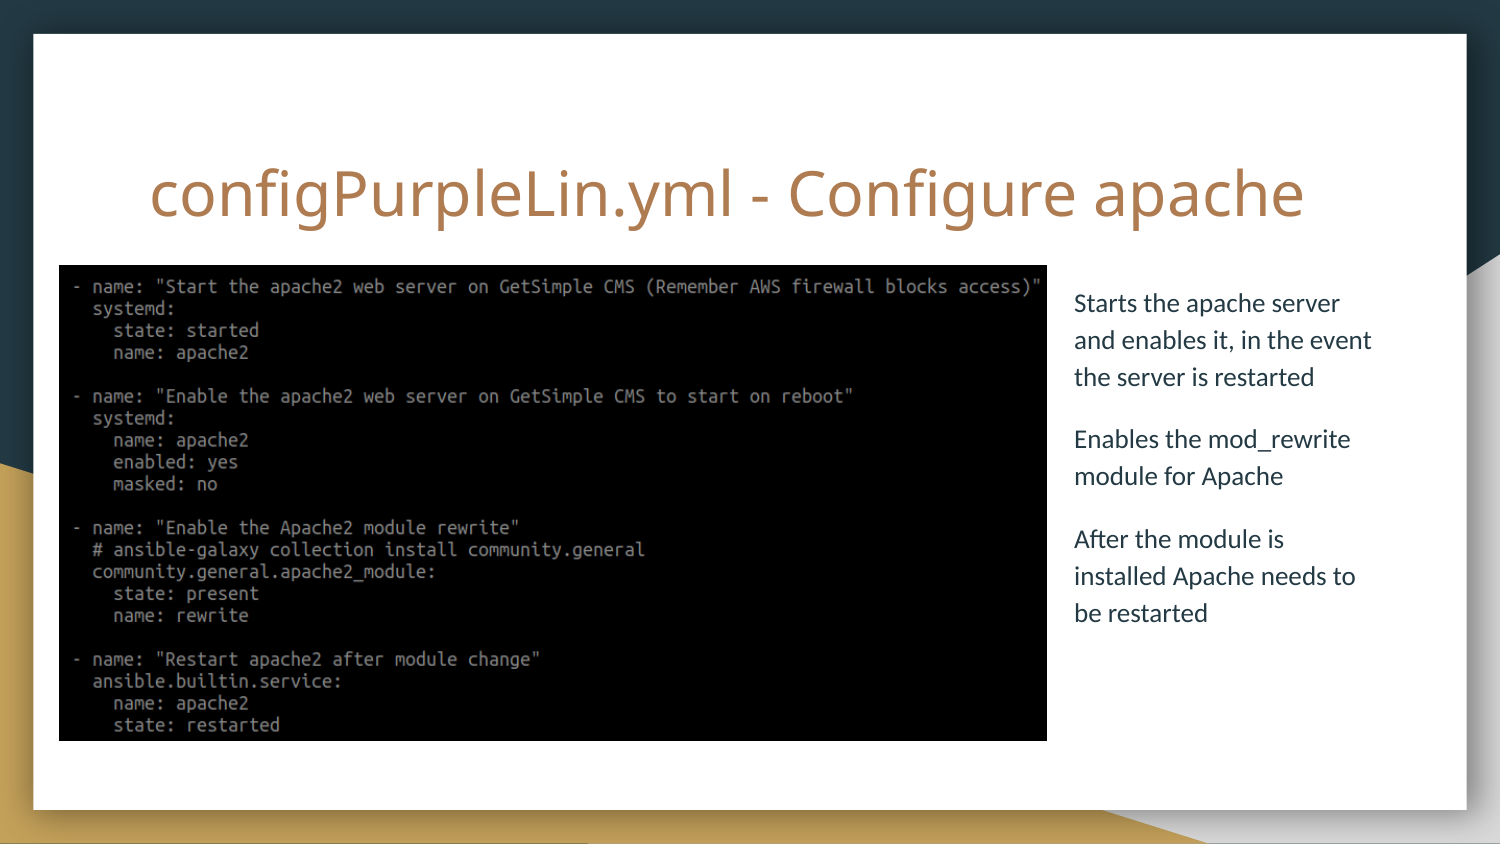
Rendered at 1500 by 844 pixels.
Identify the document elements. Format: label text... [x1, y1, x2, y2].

list Starts the apache server and enables it, in the event the server is restarted Enables the mod_rewrite module for Apache After the module is installed Apache needs to be restarted [1059, 265, 1398, 741]
title configPurpleLin.yml - Configure apache [134, 138, 1366, 296]
picture [59, 265, 1048, 741]
